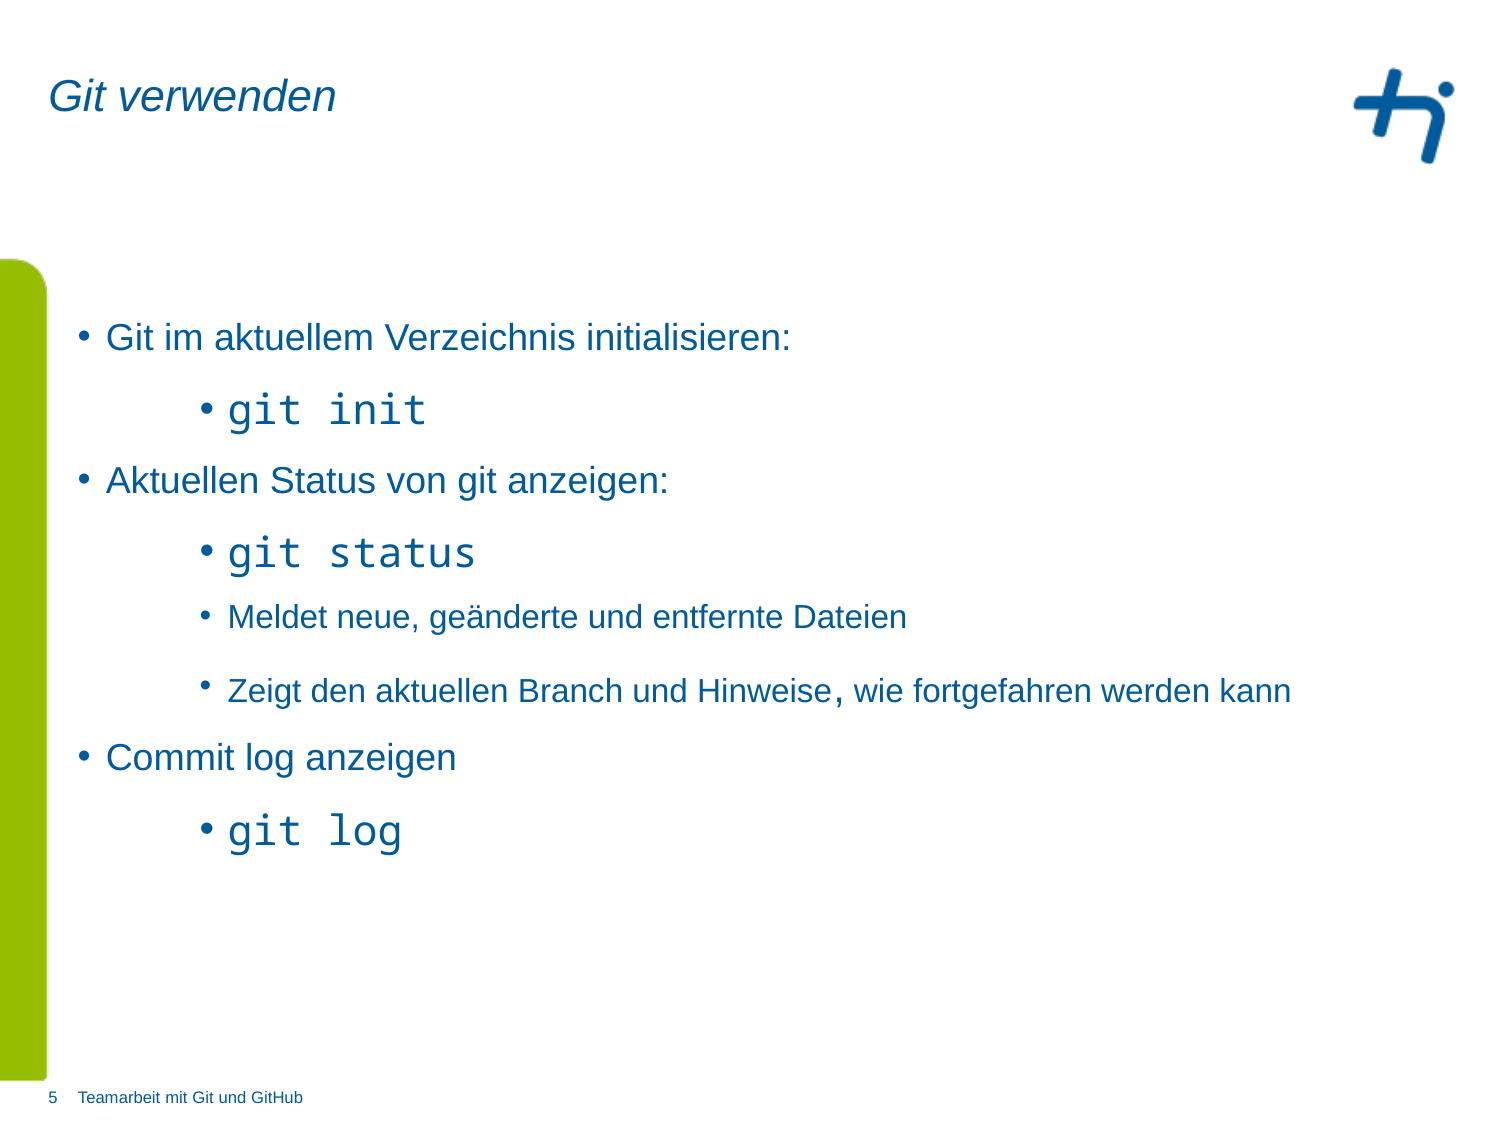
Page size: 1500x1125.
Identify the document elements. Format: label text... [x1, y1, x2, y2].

list Git im aktuellem Verzeichnis initialisieren: git init Aktuellen Status von git anzeigen: git status Meldet neue, geänderte und entfernte Dateien Zeigt den aktuellen Branch und Hinweise, wie fortgefahren werden kann Commit log anzeigen git log [77, 290, 1439, 1069]
slide_number 5 [48, 1087, 80, 1122]
title Git verwenden [48, 66, 1249, 121]
